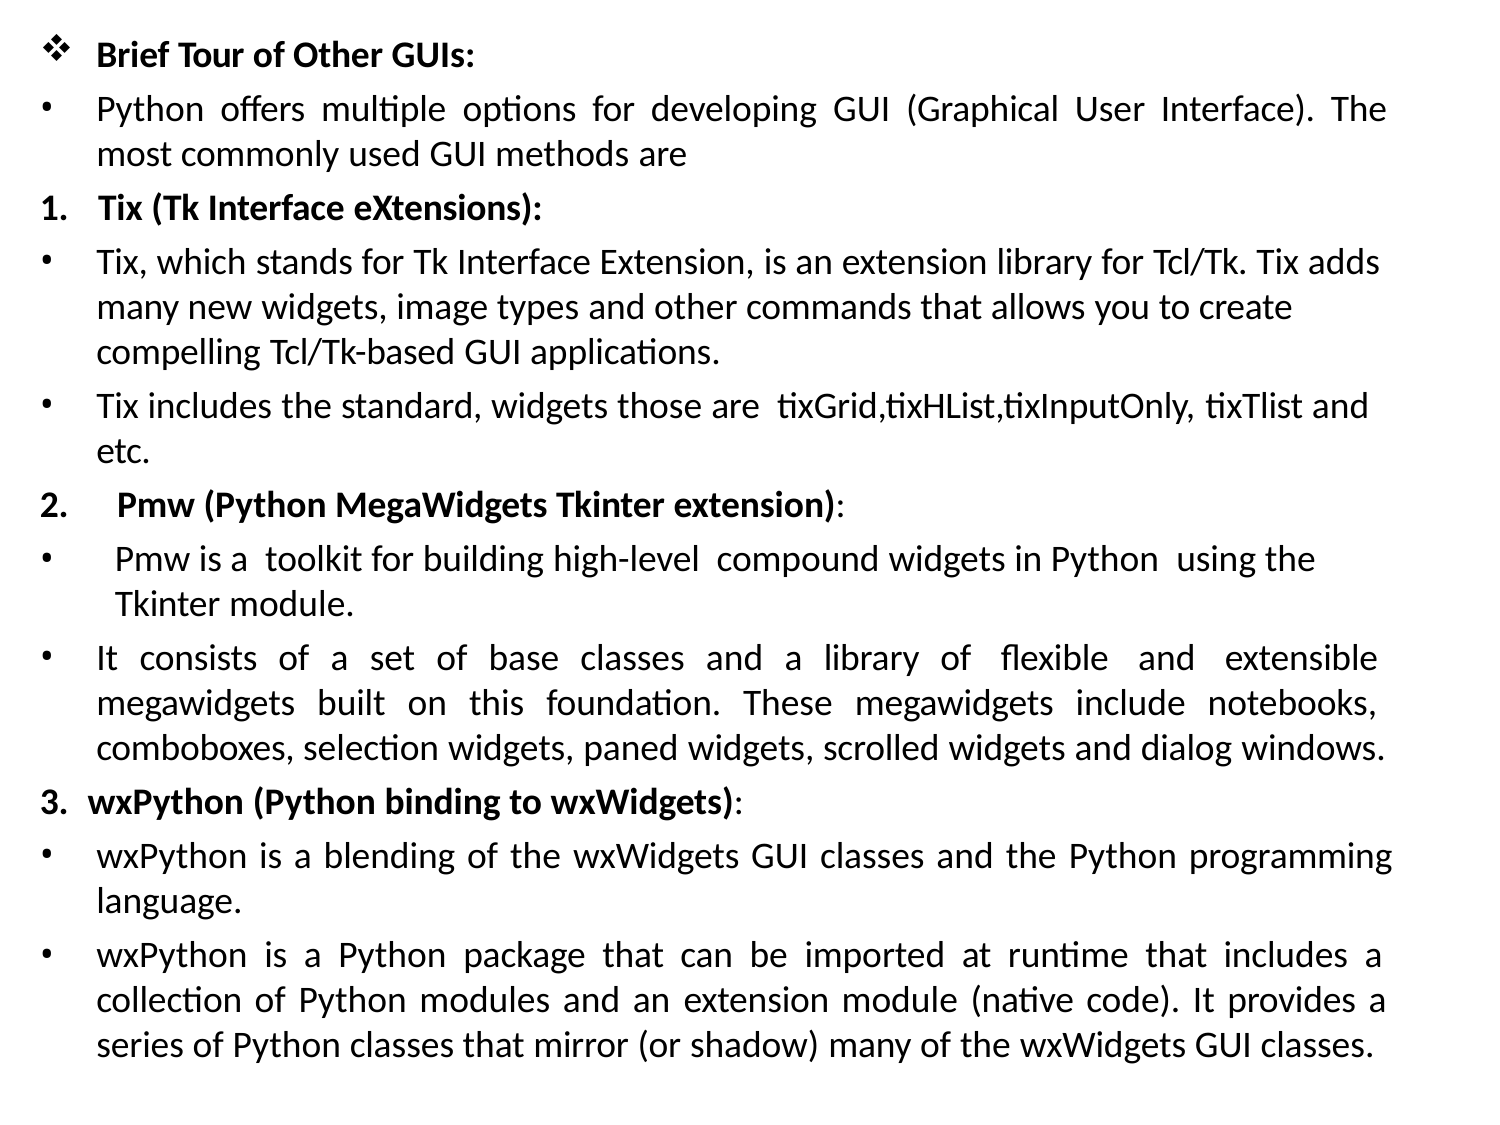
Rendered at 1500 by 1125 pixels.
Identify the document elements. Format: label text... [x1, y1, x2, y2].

text_box Brief Tour of Other GUIs: Python offers multiple options for developing GUI (Graphical User Interface). The most commonly used GUI methods are 1. Tix (Tk Interface eXtensions): Tix, which stands for Tk Interface Extension, is an extension library for Tcl/Tk. Tix adds many new widgets, image types and other commands that allows you to create compelling Tcl/Tk-based GUI applications. Tix includes the standard, widgets those are tixGrid,tixHList,tixInputOnly, tixTlist and etc. 2. Pmw (Python MegaWidgets Tkinter extension): Pmw is a toolkit for building high-level compound widgets in Python using the Tkinter module. It consists of a set of base classes and a library of flexible and extensible megawidgets built on this foundation. These megawidgets include notebooks, comboboxes, selection widgets, paned widgets, scrolled widgets and dialog windows. 3. wxPython (Python binding to wxWidgets): wxPython is a blending of the wxWidgets GUI classes and the Python programming language. wxPython is a Python package that can be imported at runtime that includes a collection of Python modules and an extension module (native code). It provides a series of Python classes that mirror (or shadow) many of the wxWidgets GUI classes. [37, 18, 1400, 1066]
